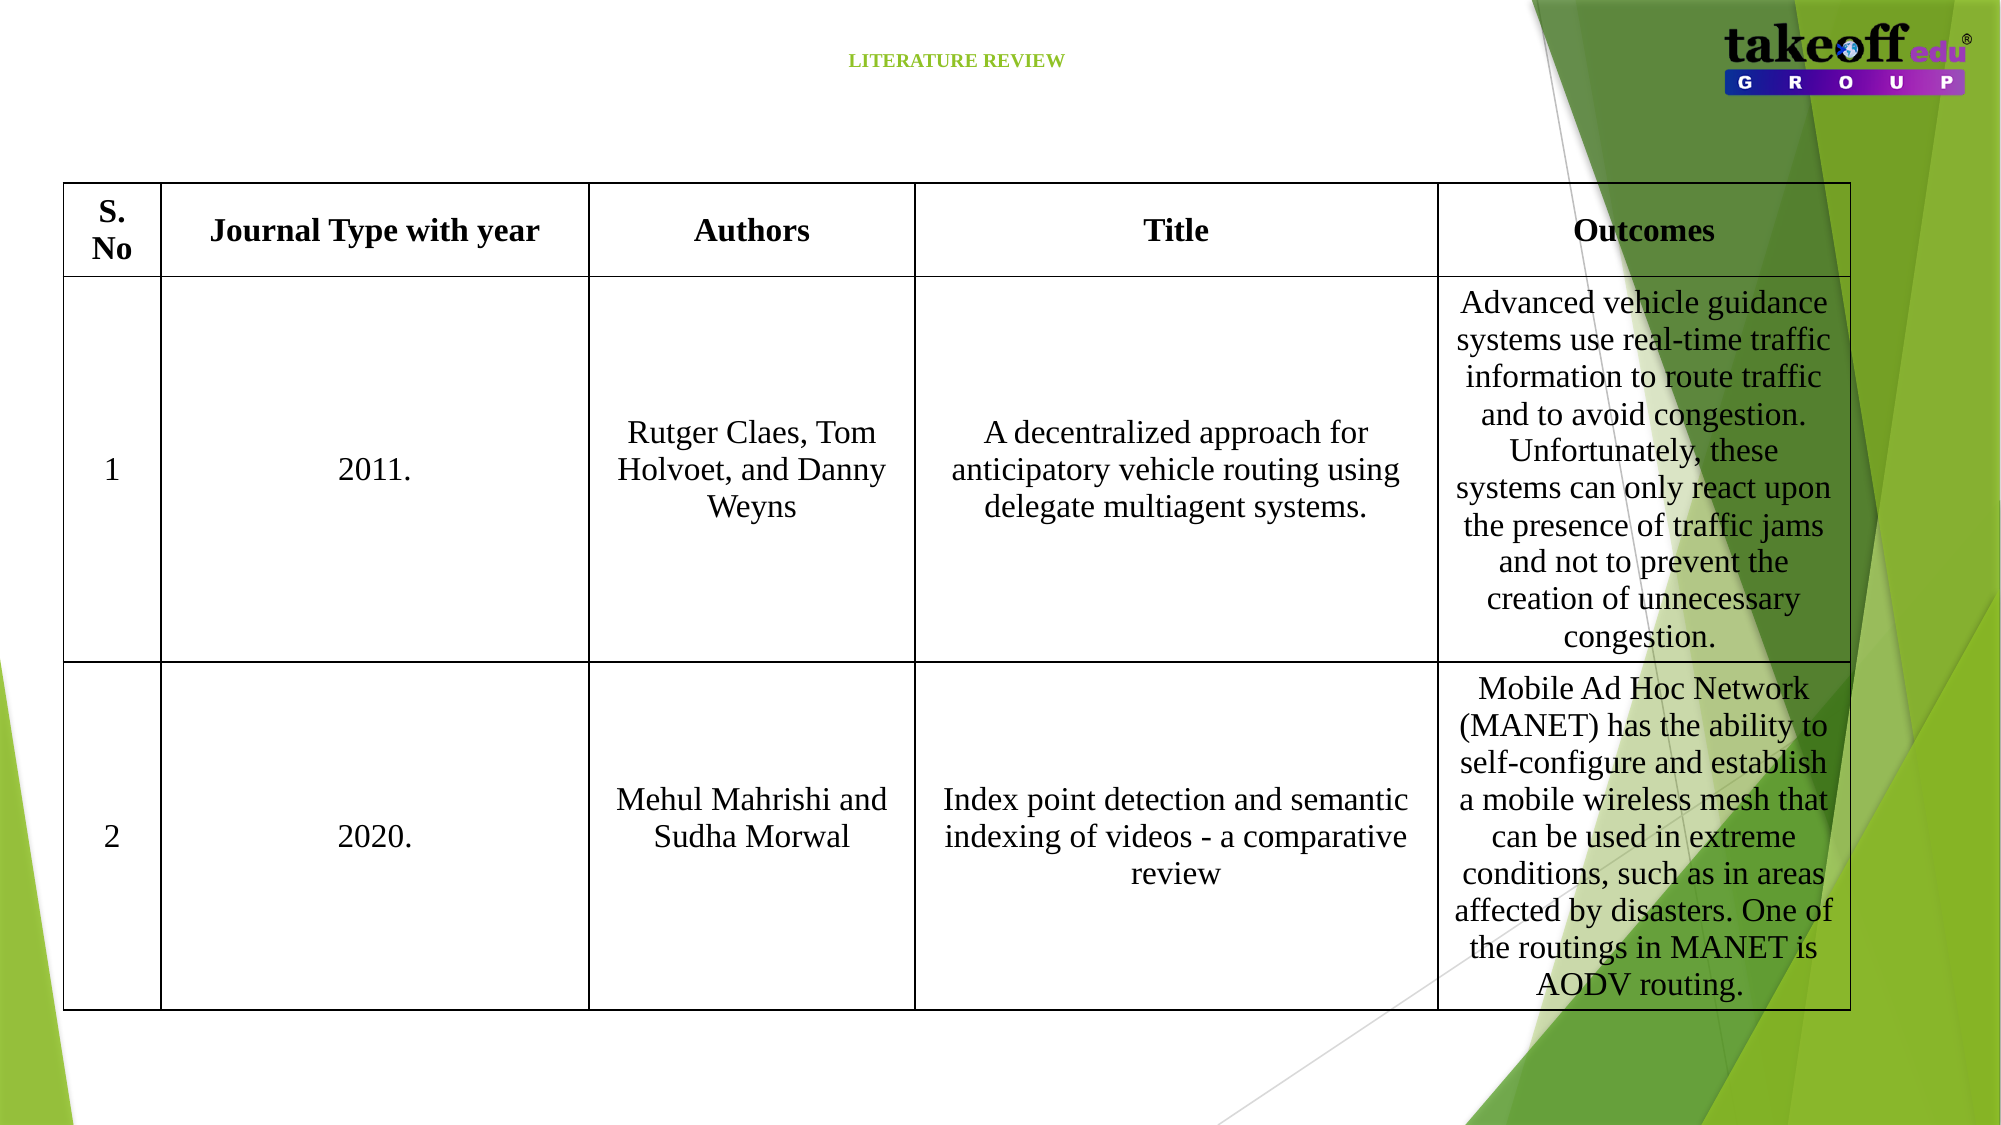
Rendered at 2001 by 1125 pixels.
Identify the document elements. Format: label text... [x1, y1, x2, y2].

table_cell 2 [64, 663, 160, 1009]
table_cell 2011. [162, 277, 588, 661]
table_cell Rutger Claes, Tom Holvoet, and Danny Weyns [590, 277, 914, 661]
table_header Authors [590, 184, 914, 276]
table_header Title [916, 184, 1437, 276]
table_cell 2020. [162, 663, 588, 1009]
table_cell Index point detection and semantic indexing of videos - a comparative review [916, 663, 1437, 1009]
table_header S. No [64, 184, 160, 276]
table_header Journal Type with year [162, 184, 588, 276]
table_cell Mobile Ad Hoc Network (MANET) has the ability to self-configure and establish a mobile wireless mesh that can be used in extreme conditions, such as in areas affected by disasters. One of the routings in MANET is AODV routing. [1439, 663, 1850, 1009]
table_cell Advanced vehicle guidance systems use real-time traffic information to route traffic and to avoid congestion. Unfortunately, these systems can only react upon the presence of traffic jams and not to prevent the creation of unnecessary congestion. [1439, 277, 1850, 661]
picture [1721, 17, 1975, 106]
table_header Outcomes [1439, 184, 1850, 276]
table_cell Mehul Mahrishi and Sudha Morwal [590, 663, 914, 1009]
table_cell 1 [64, 277, 160, 661]
title LITERATURE REVIEW [235, 40, 1680, 144]
table_cell A decentralized approach for anticipatory vehicle routing using delegate multiagent systems. [916, 277, 1437, 661]
